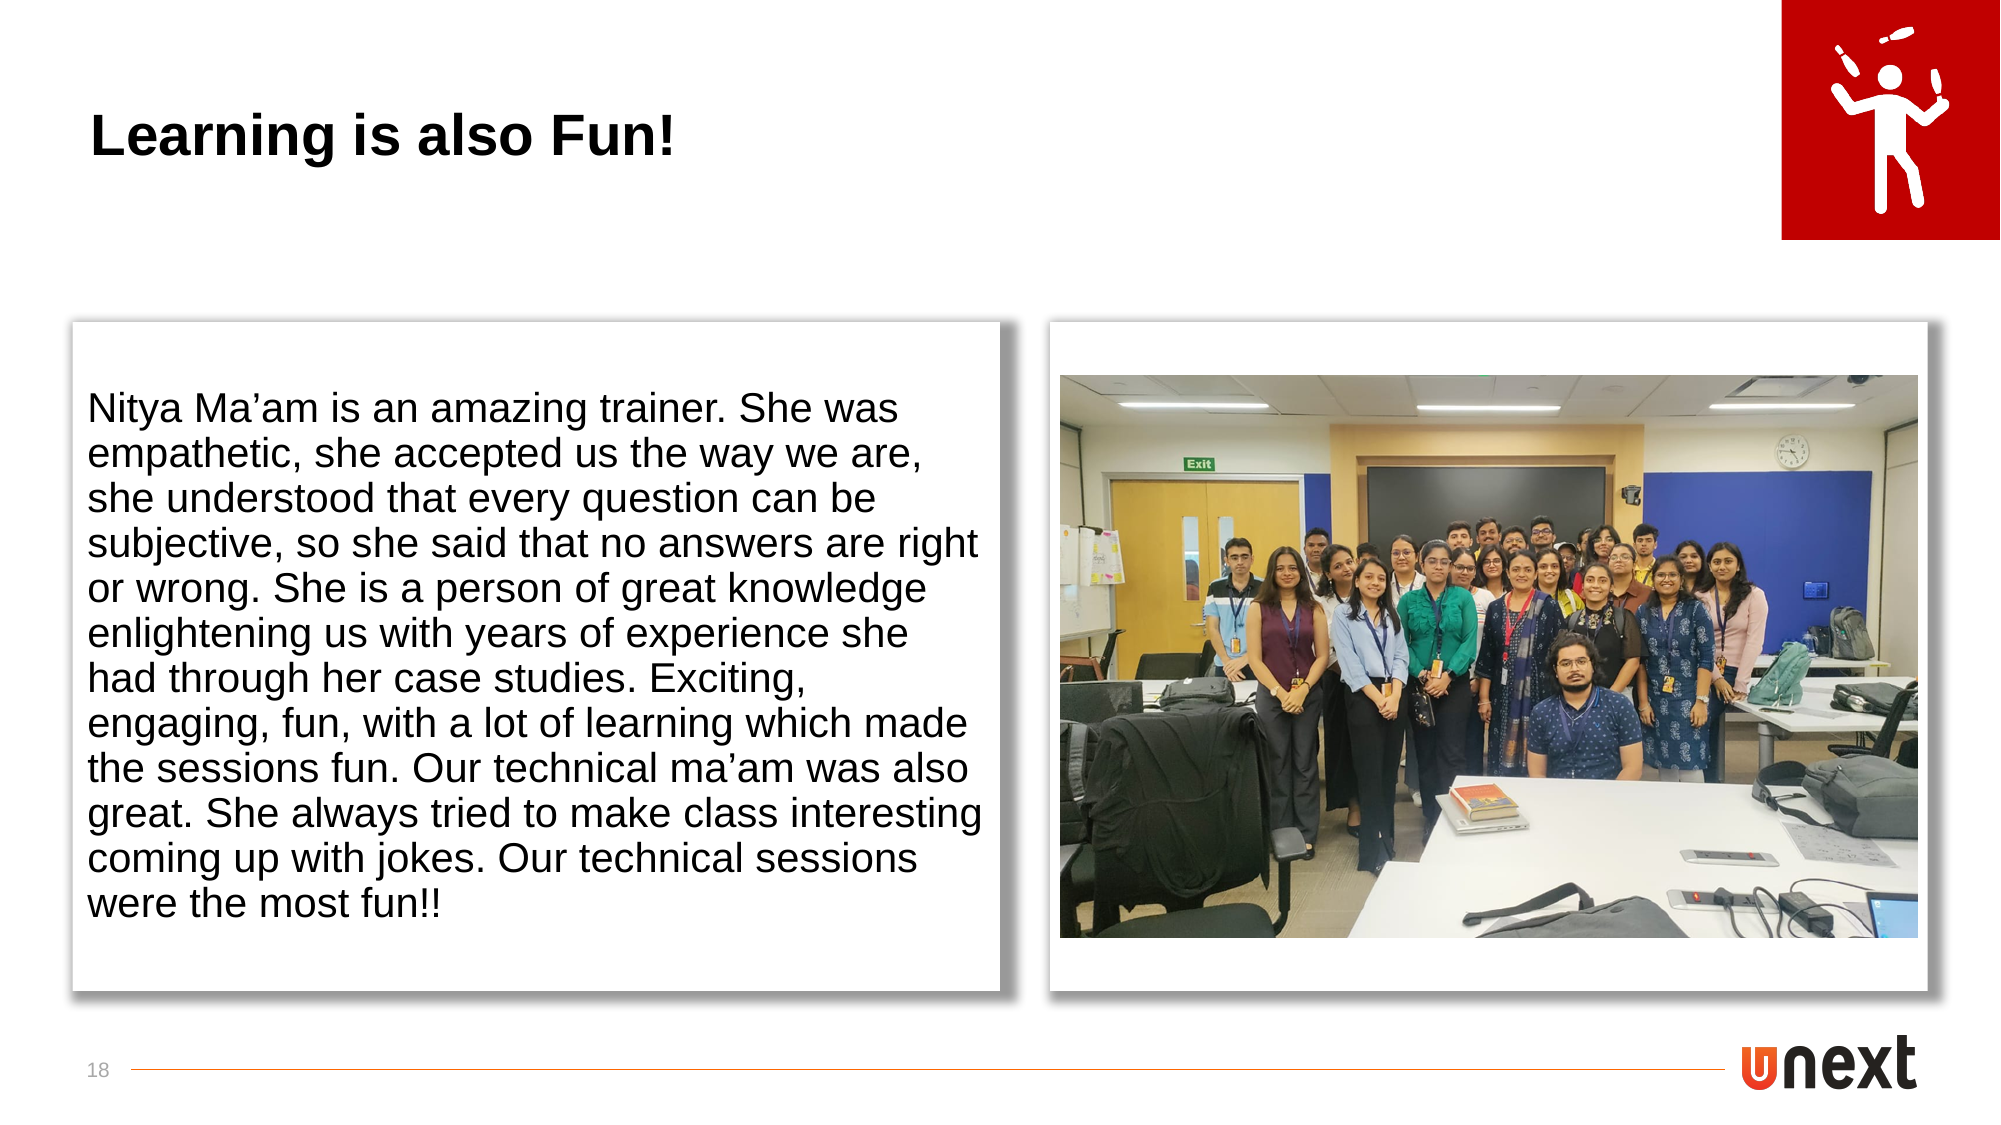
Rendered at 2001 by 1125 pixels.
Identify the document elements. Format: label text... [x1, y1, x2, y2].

text_box [1050, 322, 1928, 991]
slide_number 18 [48, 1047, 110, 1091]
picture [1060, 375, 1918, 938]
title Learning is also Fun! [76, 78, 1791, 196]
text_box [1781, 0, 2000, 241]
picture [1742, 1035, 1917, 1090]
picture [1791, 20, 1991, 220]
text_box Nitya Ma’am is an amazing trainer. She was empathetic, she accepted us the way we are, she understood that every question can be subjective, so she said that no answers are right or wrong. She is a person of great knowledge enlightening us with years of experience she had through her case studies. Exciting, engaging, fun, with a lot of learning which made the sessions fun. Our technical ma’am was also great. She always tried to make class interesting coming up with jokes. Our technical sessions were the most fun!! [72, 322, 1000, 991]
